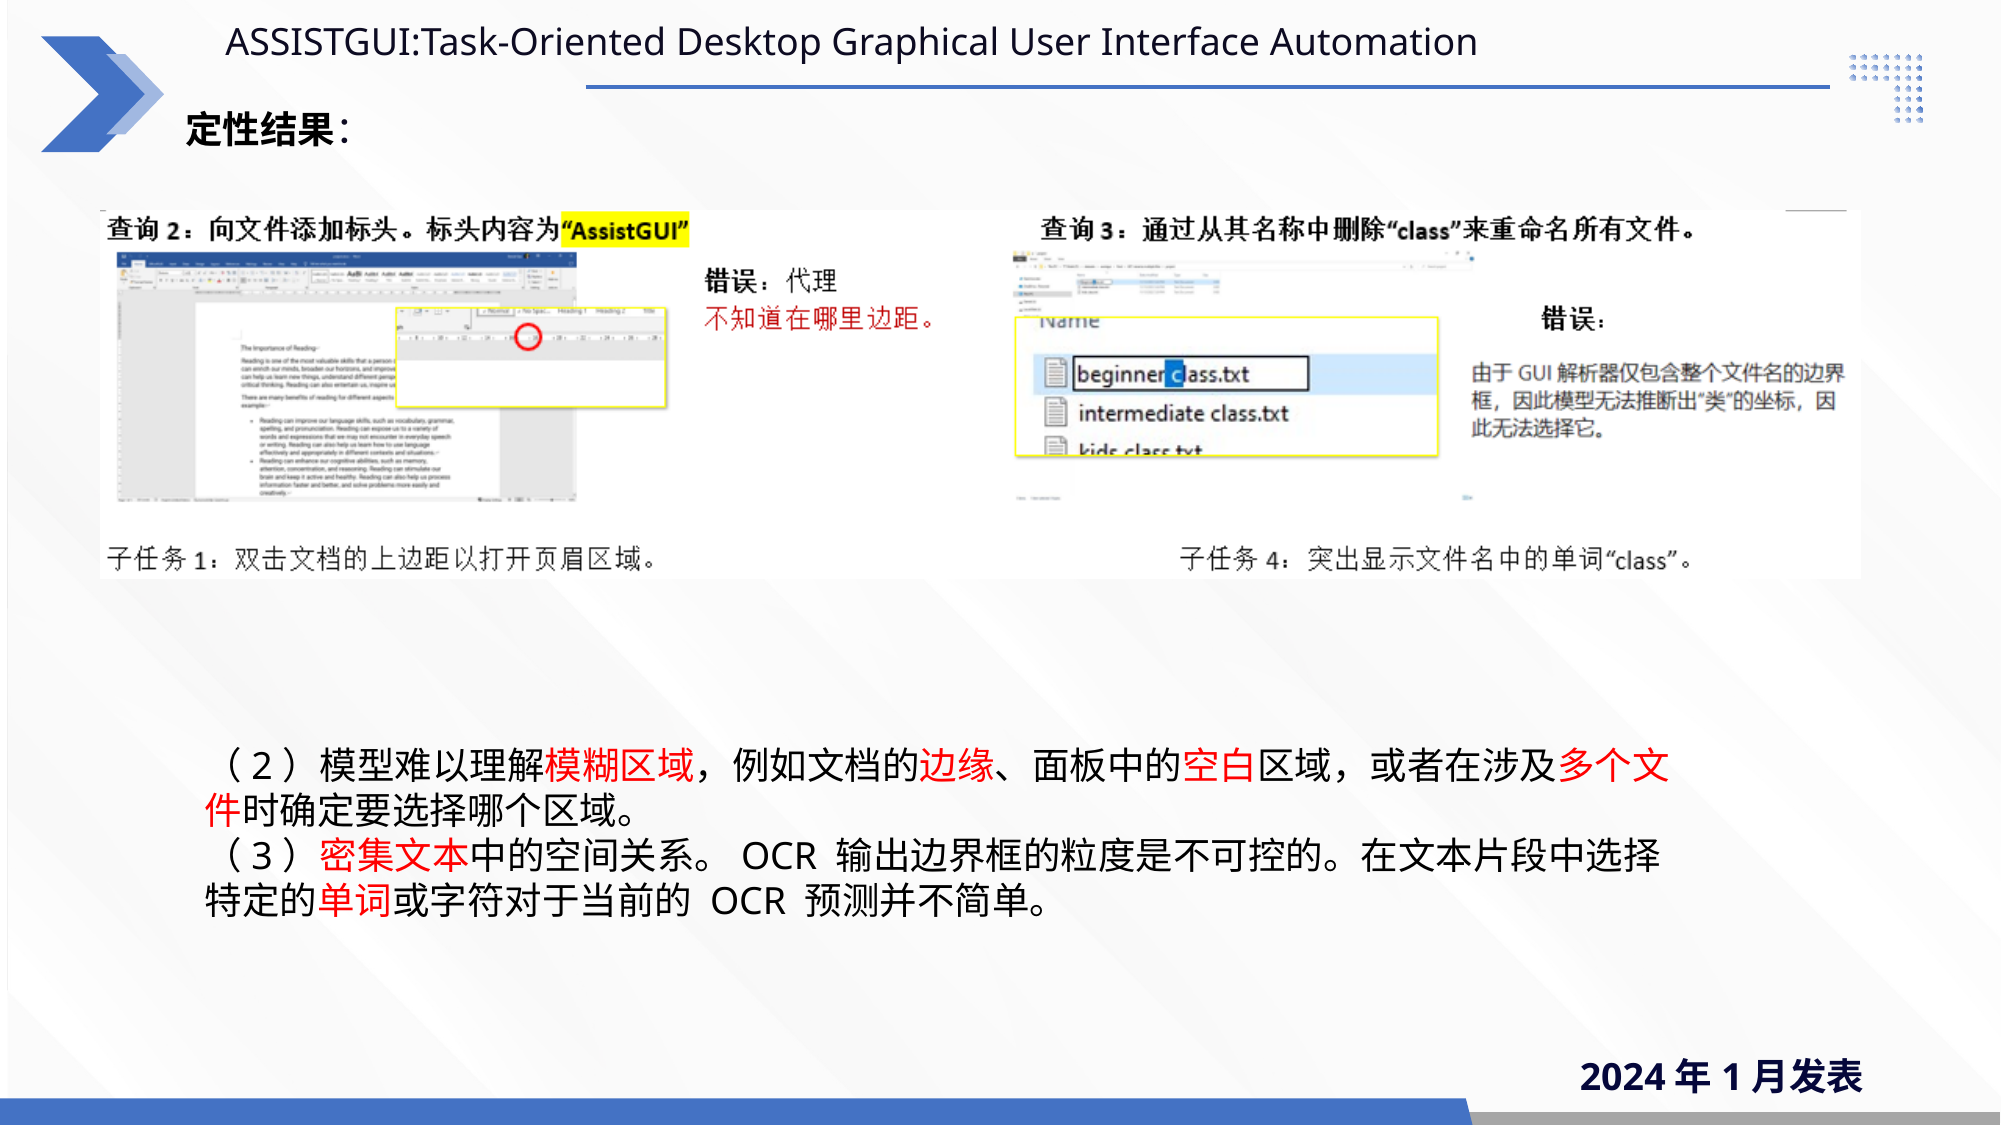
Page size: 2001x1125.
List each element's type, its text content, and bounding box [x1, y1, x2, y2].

picture [100, 210, 1861, 579]
text_box （2）模型难以理解模糊区域，例如文档的边缘、面板中的空白区域，或者在涉及多个文件时确定要选择哪个区域。 （3）密集文本中的空间关系。OCR 输出边界框的粒度是不可控的。在文本片段中选择特定的单词或字符对于当前的 OCR 预测并不简单。 [190, 734, 1703, 930]
text_box 2024年1月发表 [1565, 1045, 1910, 1106]
text_box ASSISTGUI:Task-Oriented Desktop Graphical User Interface Automation [210, 10, 1562, 98]
text_box 定性结果： [170, 98, 1891, 159]
